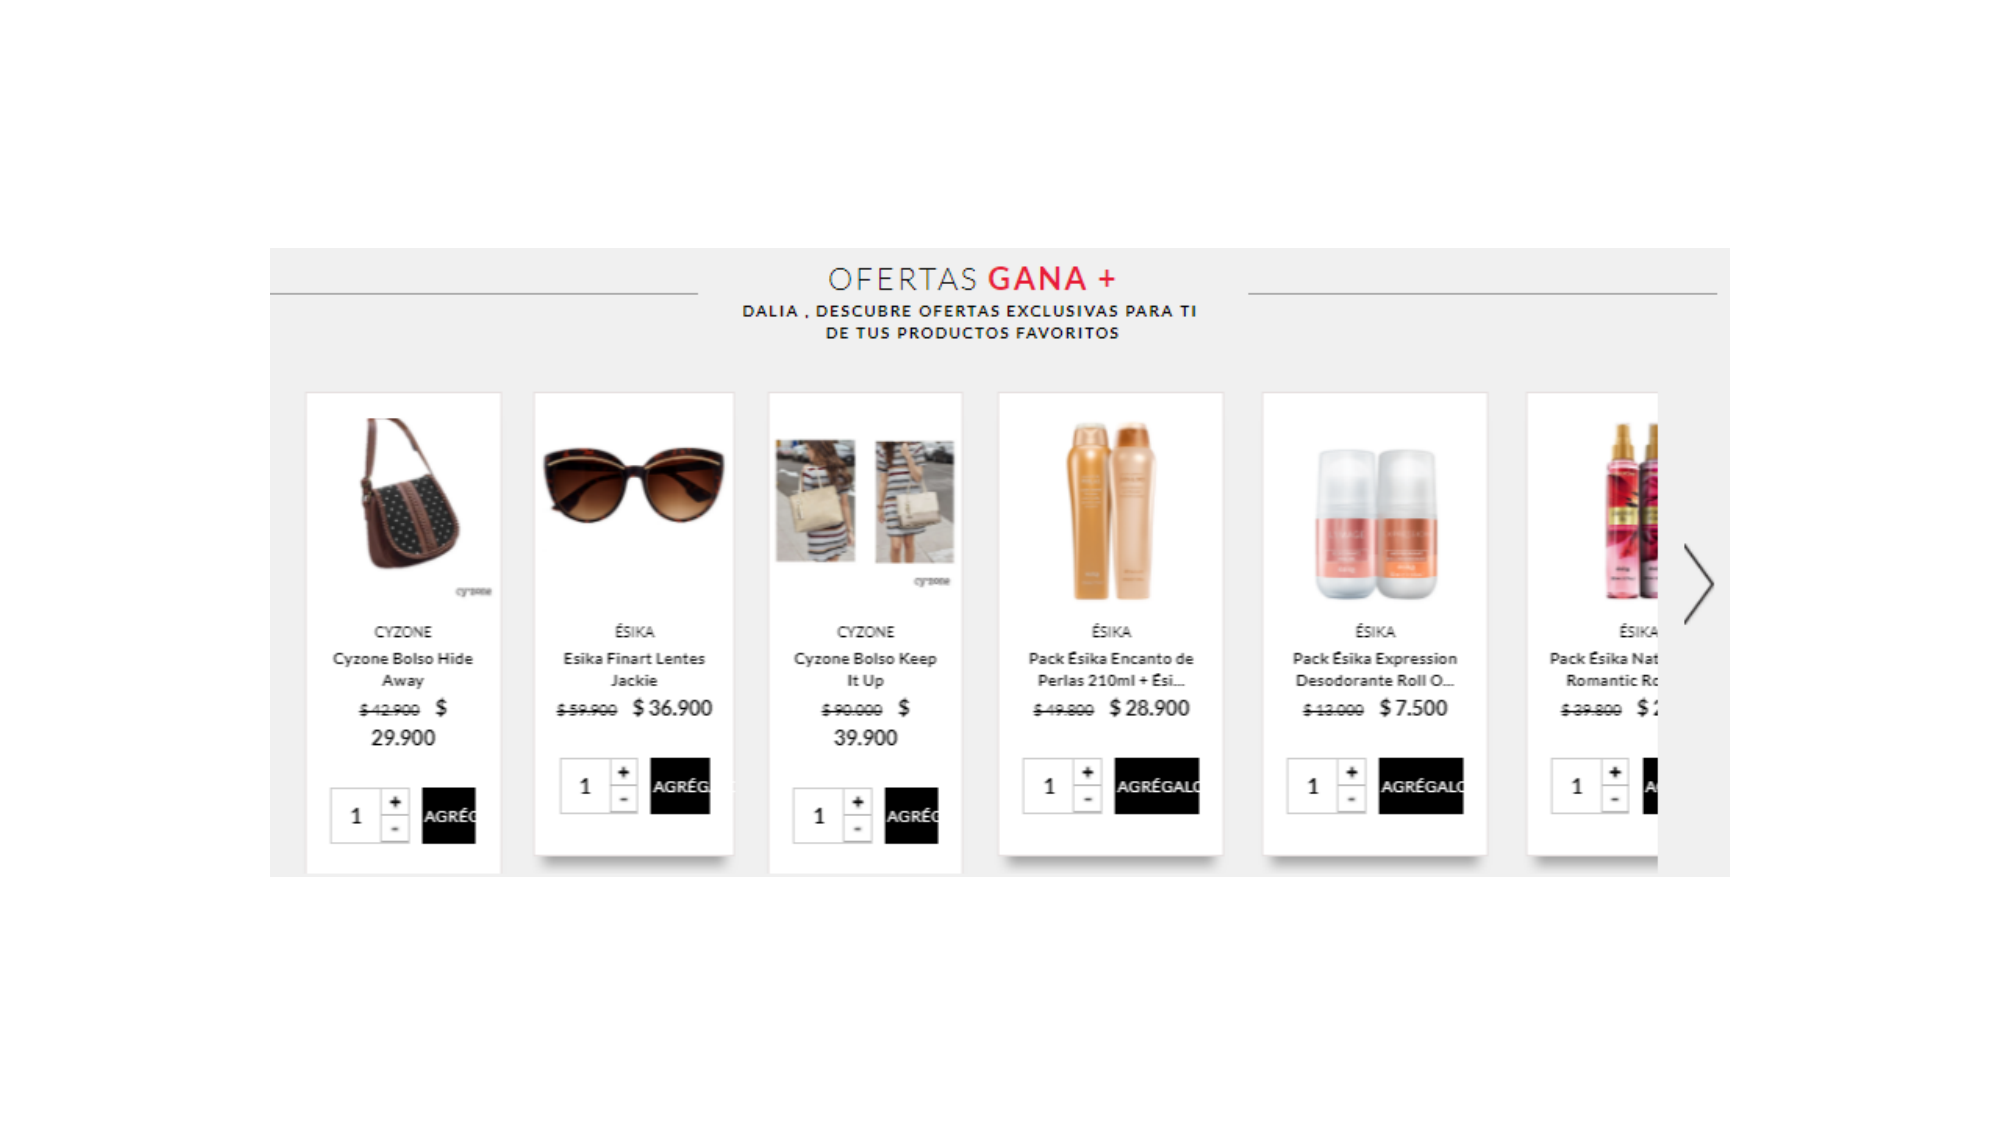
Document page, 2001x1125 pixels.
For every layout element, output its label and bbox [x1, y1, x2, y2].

picture [270, 248, 1730, 877]
